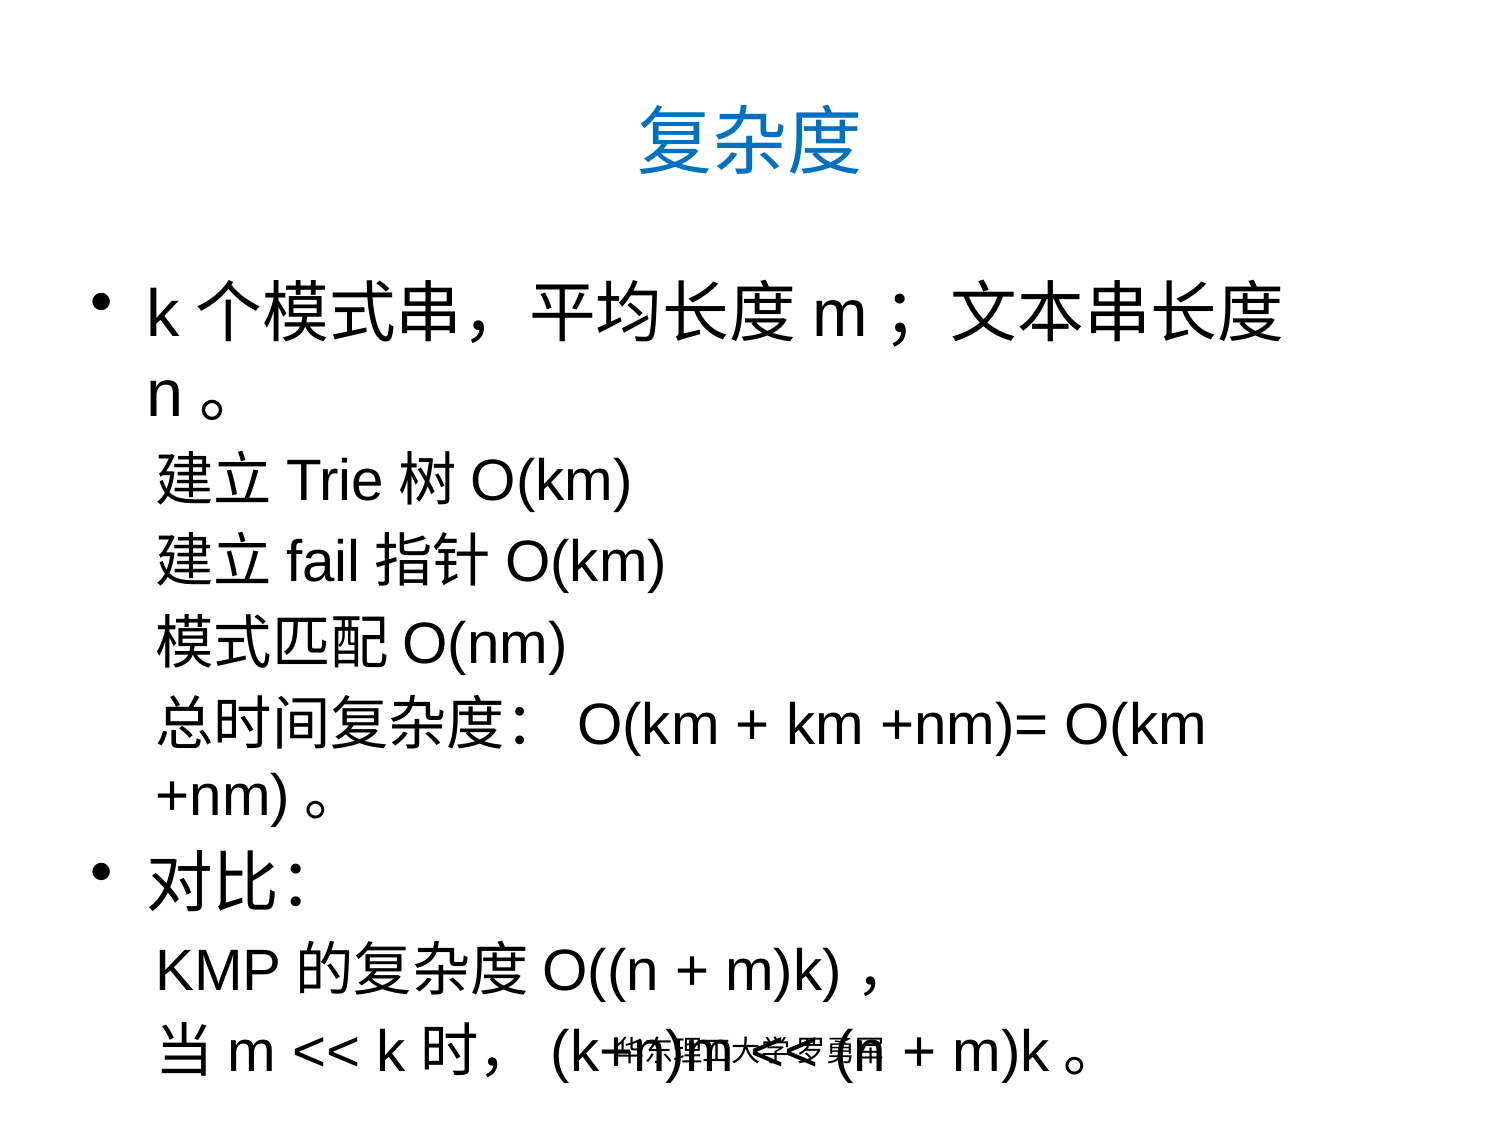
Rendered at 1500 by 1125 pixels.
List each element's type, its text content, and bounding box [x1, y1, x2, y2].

footer 华东理工大学 罗勇军 [512, 1024, 988, 1103]
list k个模式串，平均长度m；文本串长度n。 建立Trie树O(km) 建立fail指针O(km) 模式匹配O(nm) 总时间复杂度：O(km + km +nm)= O(km +nm)。 对比： KMP的复杂度O((n + m)k)， 当m << k时，(k+n)m << (n + m)k。 [75, 262, 1425, 1005]
title 复杂度 [75, 45, 1425, 233]
